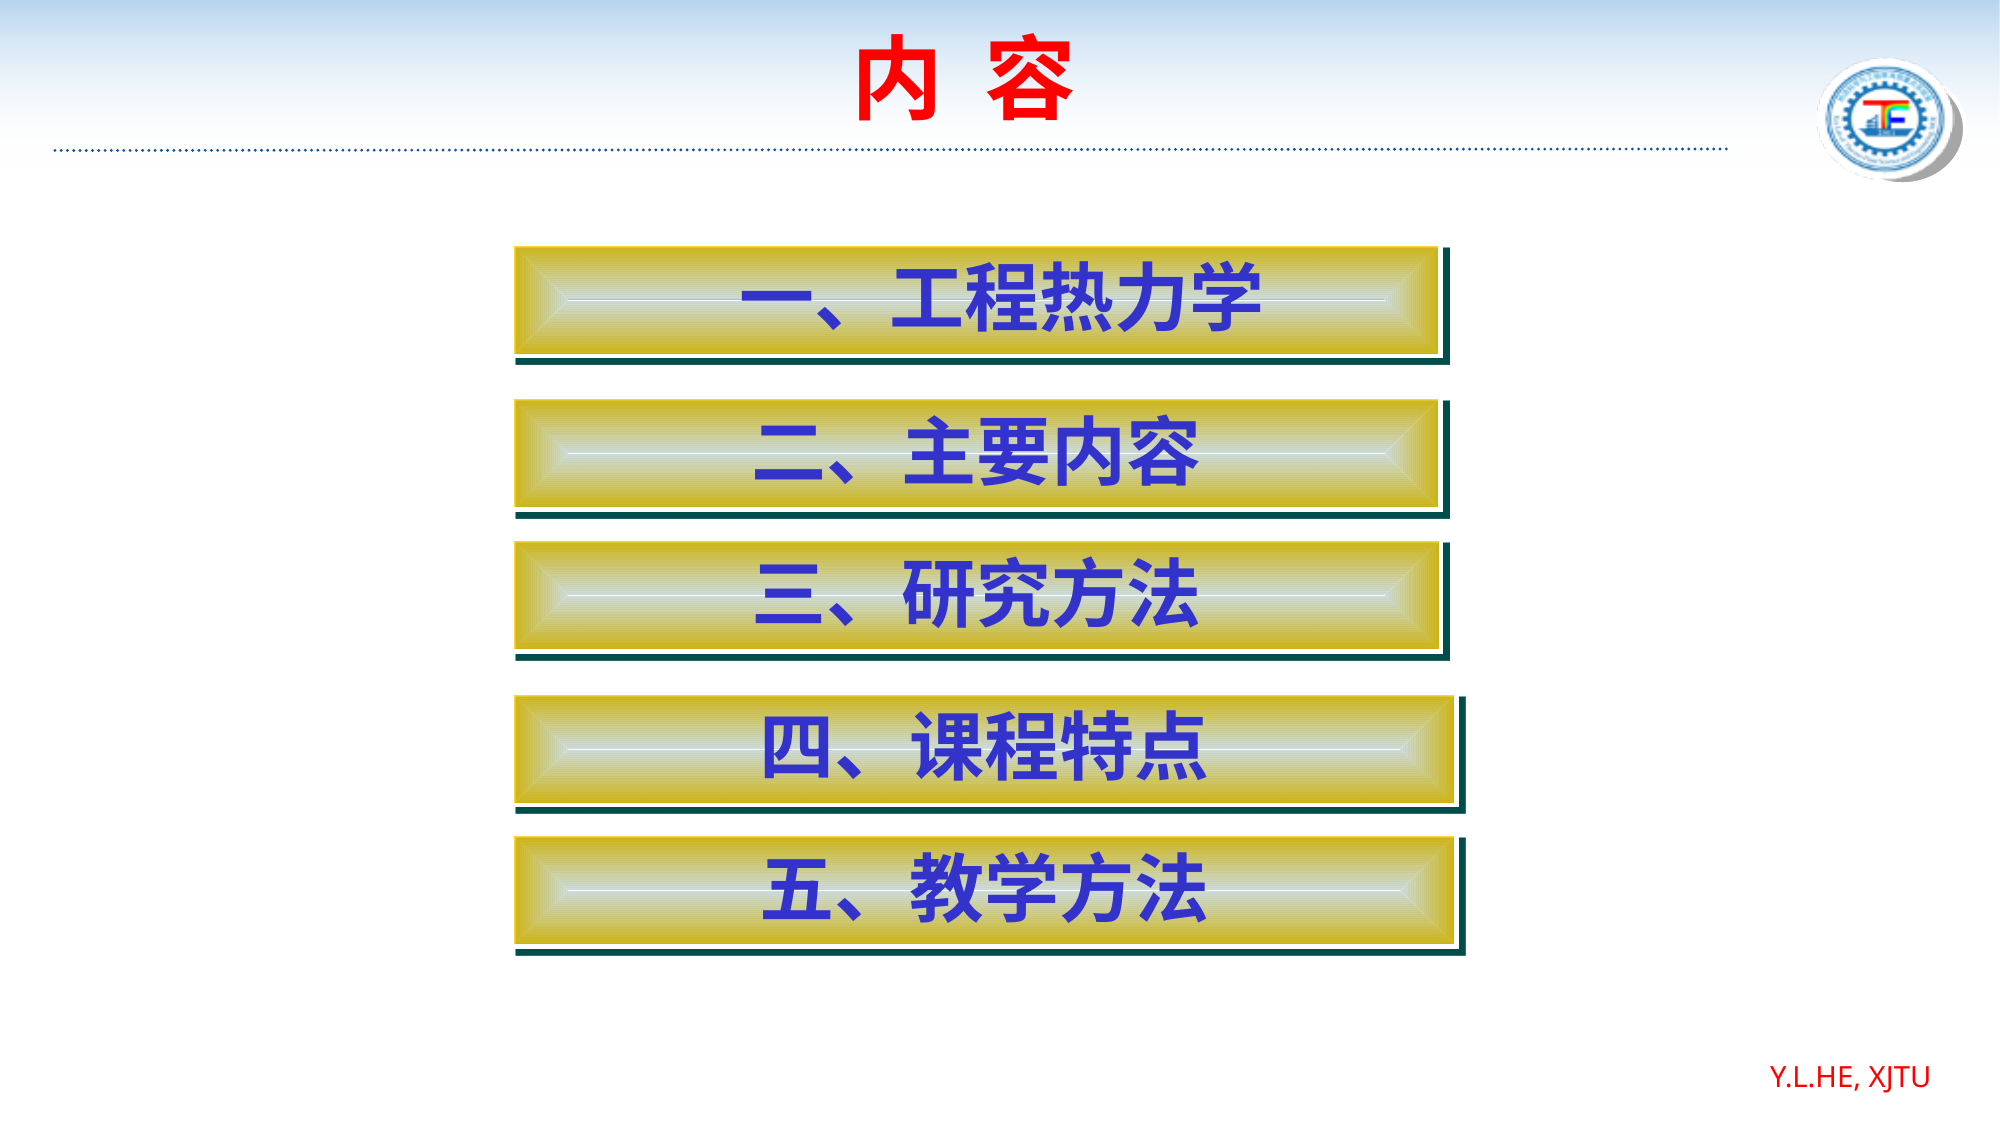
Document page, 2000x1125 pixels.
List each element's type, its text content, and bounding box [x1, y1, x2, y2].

picture [1816, 57, 1955, 181]
text_box 四、课程特点 [511, 692, 1457, 806]
text_box 三、研究方法 [511, 538, 1442, 652]
title 内 容 [114, 12, 1814, 126]
text_box 一、工程热力学 [511, 243, 1441, 357]
text_box 二、主要内容 [511, 397, 1441, 510]
text_box 五、教学方法 [511, 834, 1457, 947]
